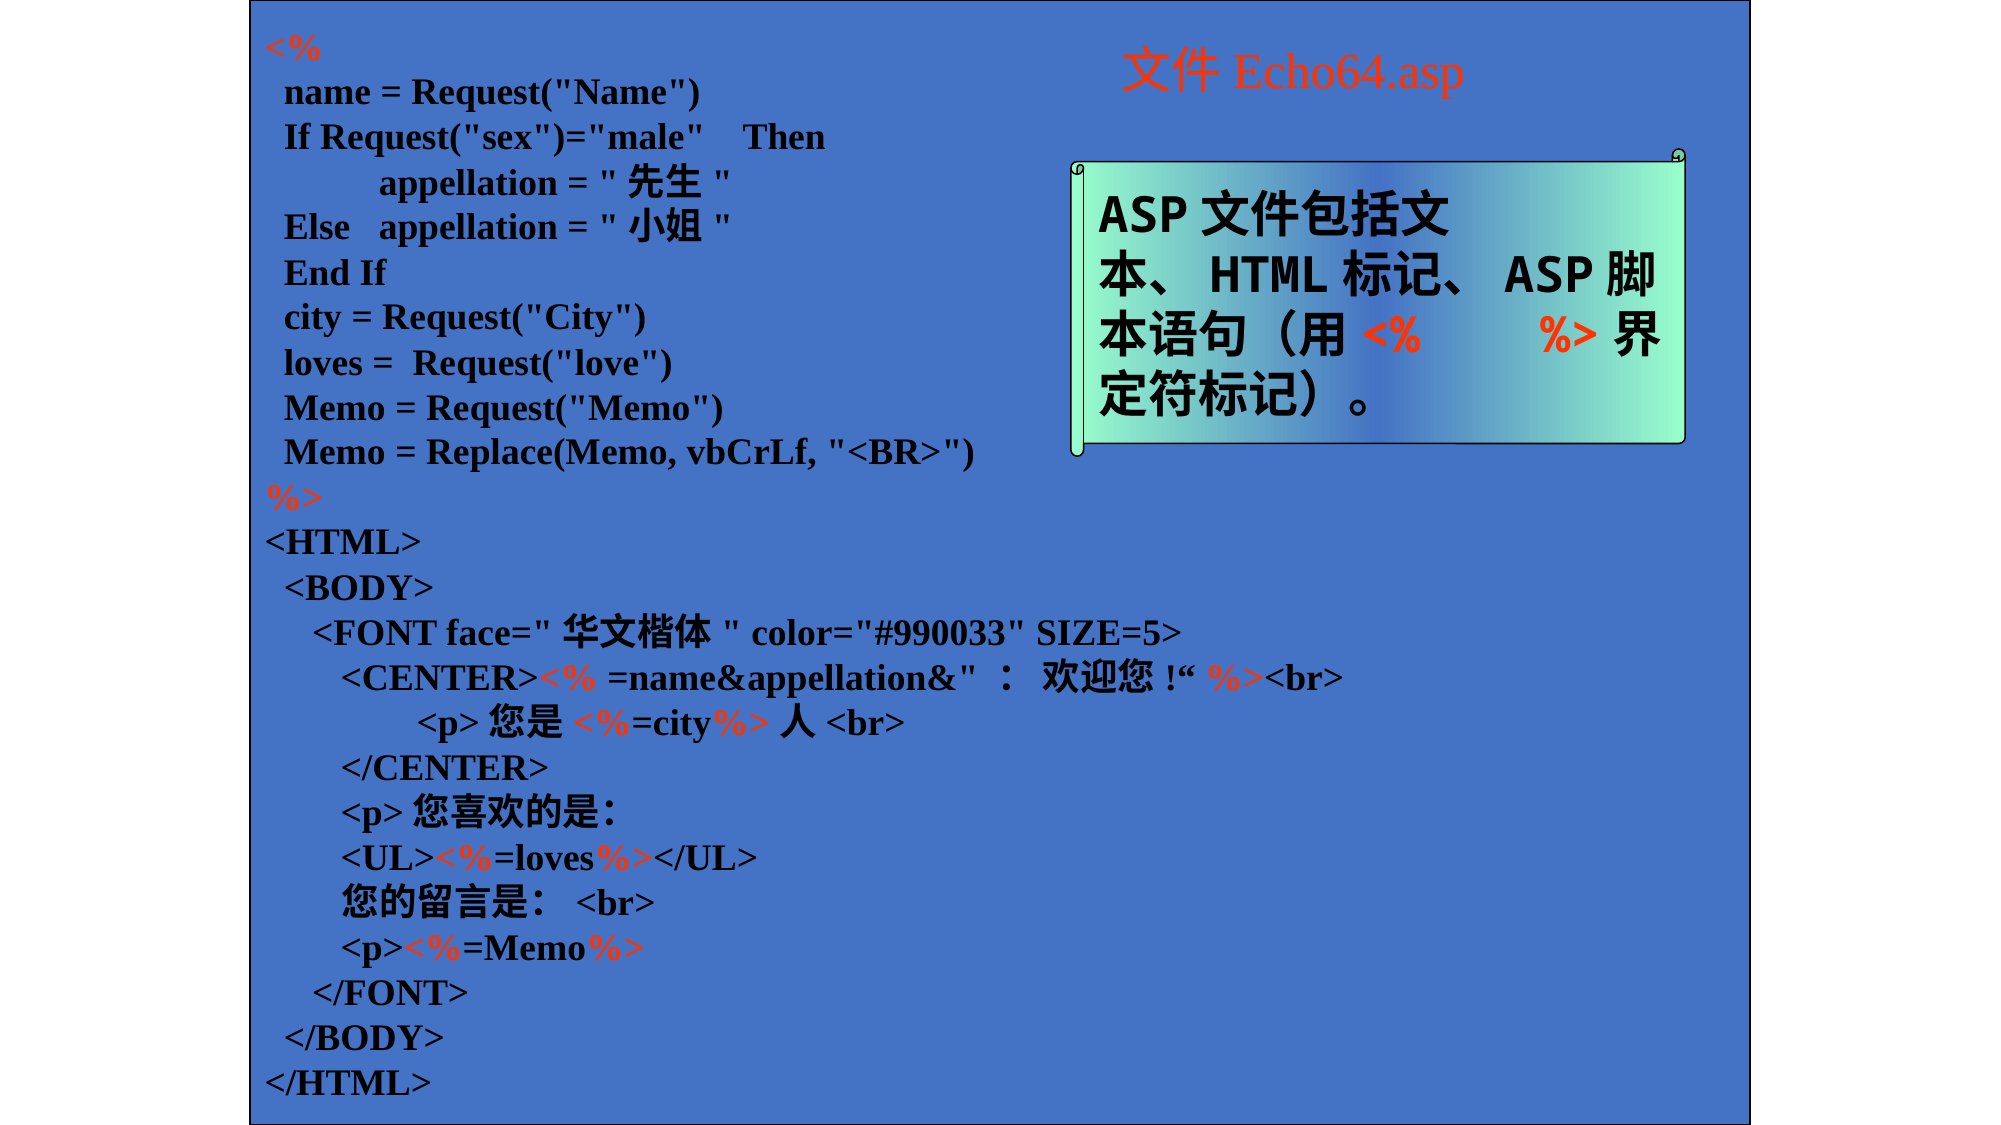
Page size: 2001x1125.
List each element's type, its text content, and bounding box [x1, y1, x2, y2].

text_box ASP文件包括文本、HTML标记、ASP脚本语句（用<% %>界定符标记）。 [1070, 148, 1686, 457]
text_box 文件Echo64.asp [1106, 31, 1532, 106]
text_box <% name = Request("Name") If Request("sex")="male" Then appellation = "先生" Else appellation = "小姐" End If city = Request("City") loves = Request("love") Memo = Request("Memo") Memo = Replace(Memo, vbCrLf, "<BR>") %> <HTML> <BODY> <FONT face="华文楷体" color="#990033" SIZE=5> <CENTER><% =name&appellation&" ： 欢迎您!“ %><br> <p>您是<%=city%>人<br> </CENTER> <p>您喜欢的是： <UL><%=loves%></UL> 您的留言是：<br> <p><%=Memo%> </FONT> </BODY> </HTML> [249, 0, 1750, 1125]
